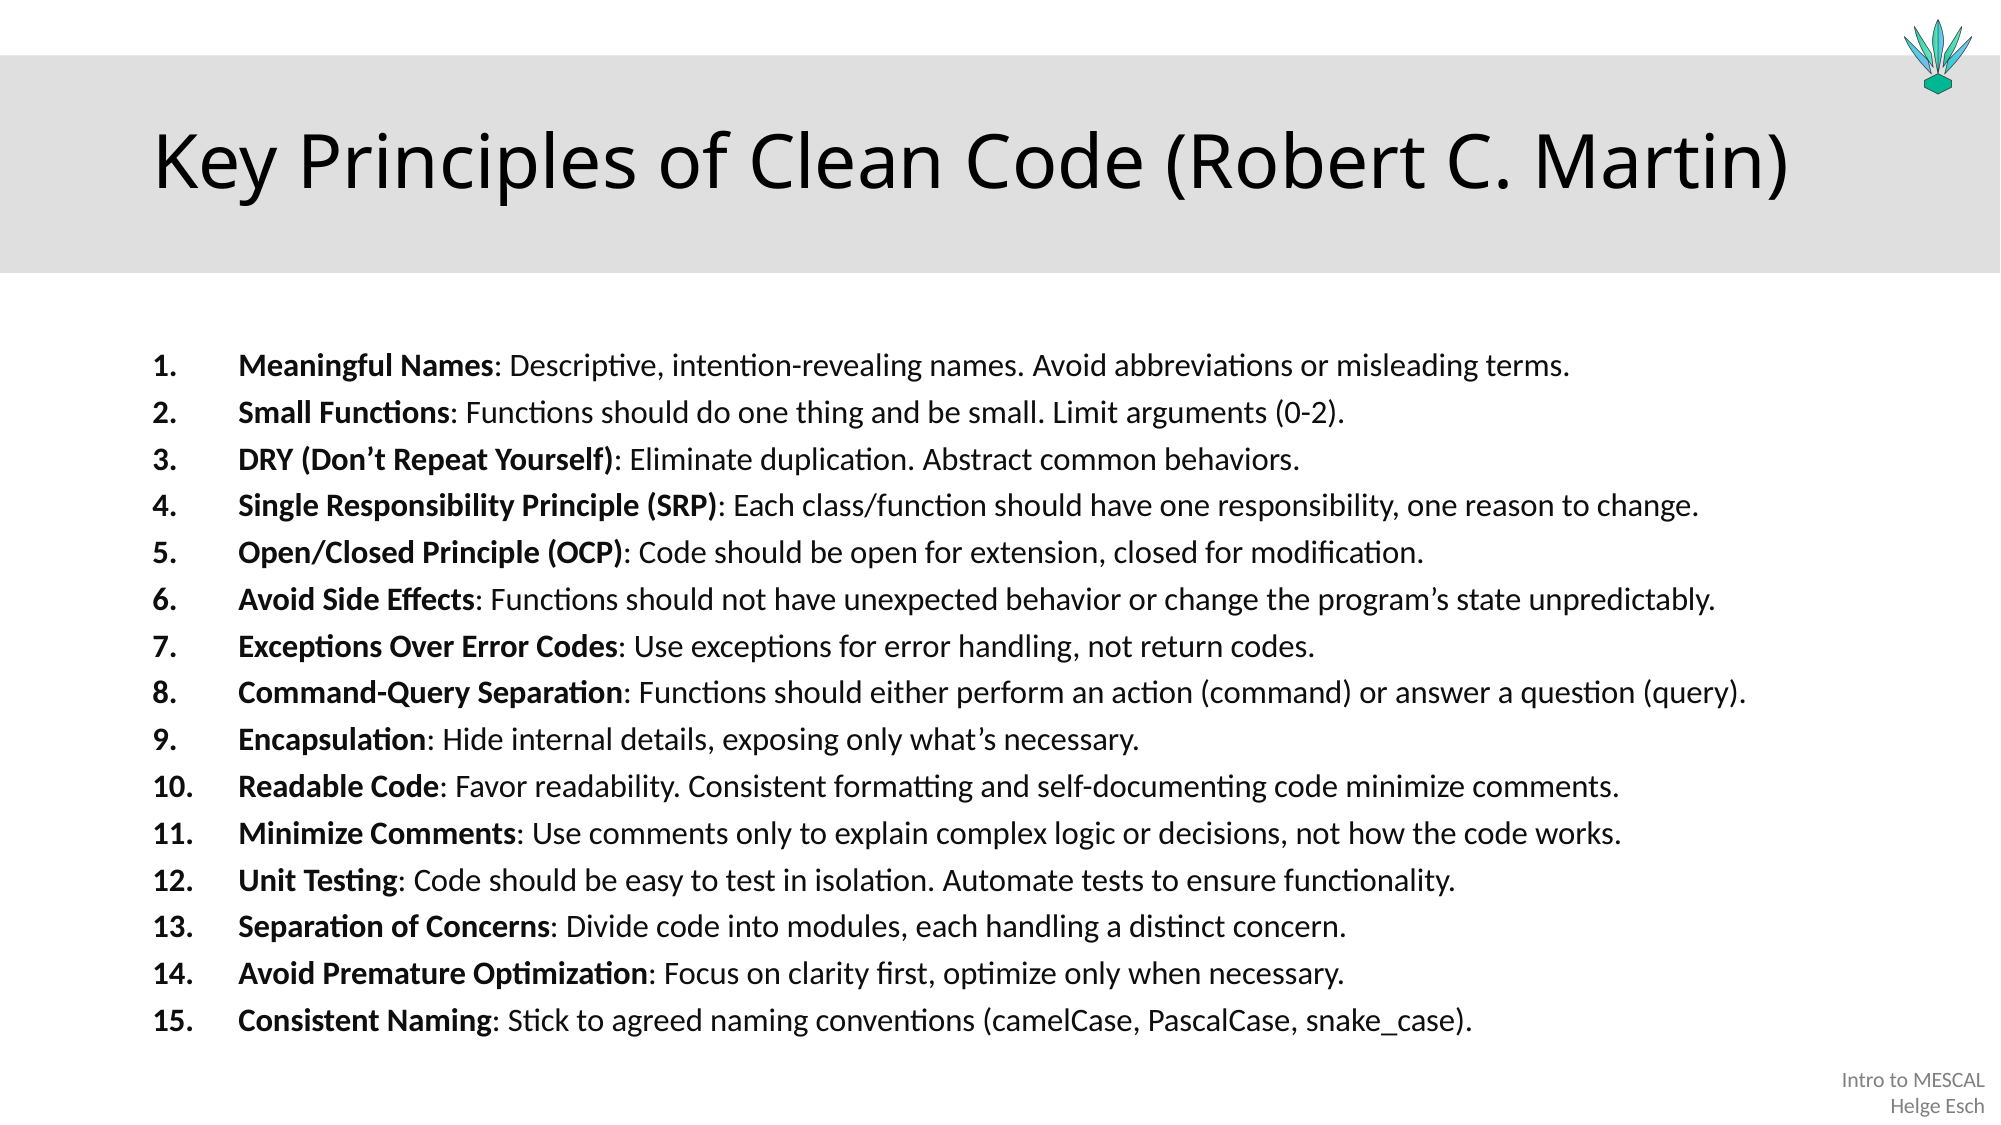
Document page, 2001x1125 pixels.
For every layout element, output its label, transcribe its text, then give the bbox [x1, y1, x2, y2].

title Key Principles of Clean Code (Robert C. Martin) [137, 55, 1863, 273]
picture [1894, 11, 1982, 99]
list Meaningful Names: Descriptive, intention-revealing names. Avoid abbreviations or misleading terms. Small Functions: Functions should do one thing and be small. Limit arguments (0-2). DRY (Don’t Repeat Yourself): Eliminate duplication. Abstract common behaviors. Single Responsibility Principle (SRP): Each class/function should have one responsibility, one reason to change. Open/Closed Principle (OCP): Code should be open for extension, closed for modification. Avoid Side Effects: Functions should not have unexpected behavior or change the program’s state unpredictably. Exceptions Over Error Codes: Use exceptions for error handling, not return codes. Command-Query Separation: Functions should either perform an action (command) or answer a question (query). Encapsulation: Hide internal details, exposing only what’s necessary. Readable Code: Favor readability. Consistent formatting and self-documenting code minimize comments. Minimize Comments: Use comments only to explain complex logic or decisions, not how the code works. Unit Testing: Code should be easy to test in isolation. Automate tests to ensure functionality. Separation of Concerns: Divide code into modules, each handling a distinct concern. Avoid Premature Optimization: Focus on clarity first, optimize only when necessary. Consistent Naming: Stick to agreed naming conventions (camelCase, PascalCase, snake_case). [137, 341, 1863, 1055]
